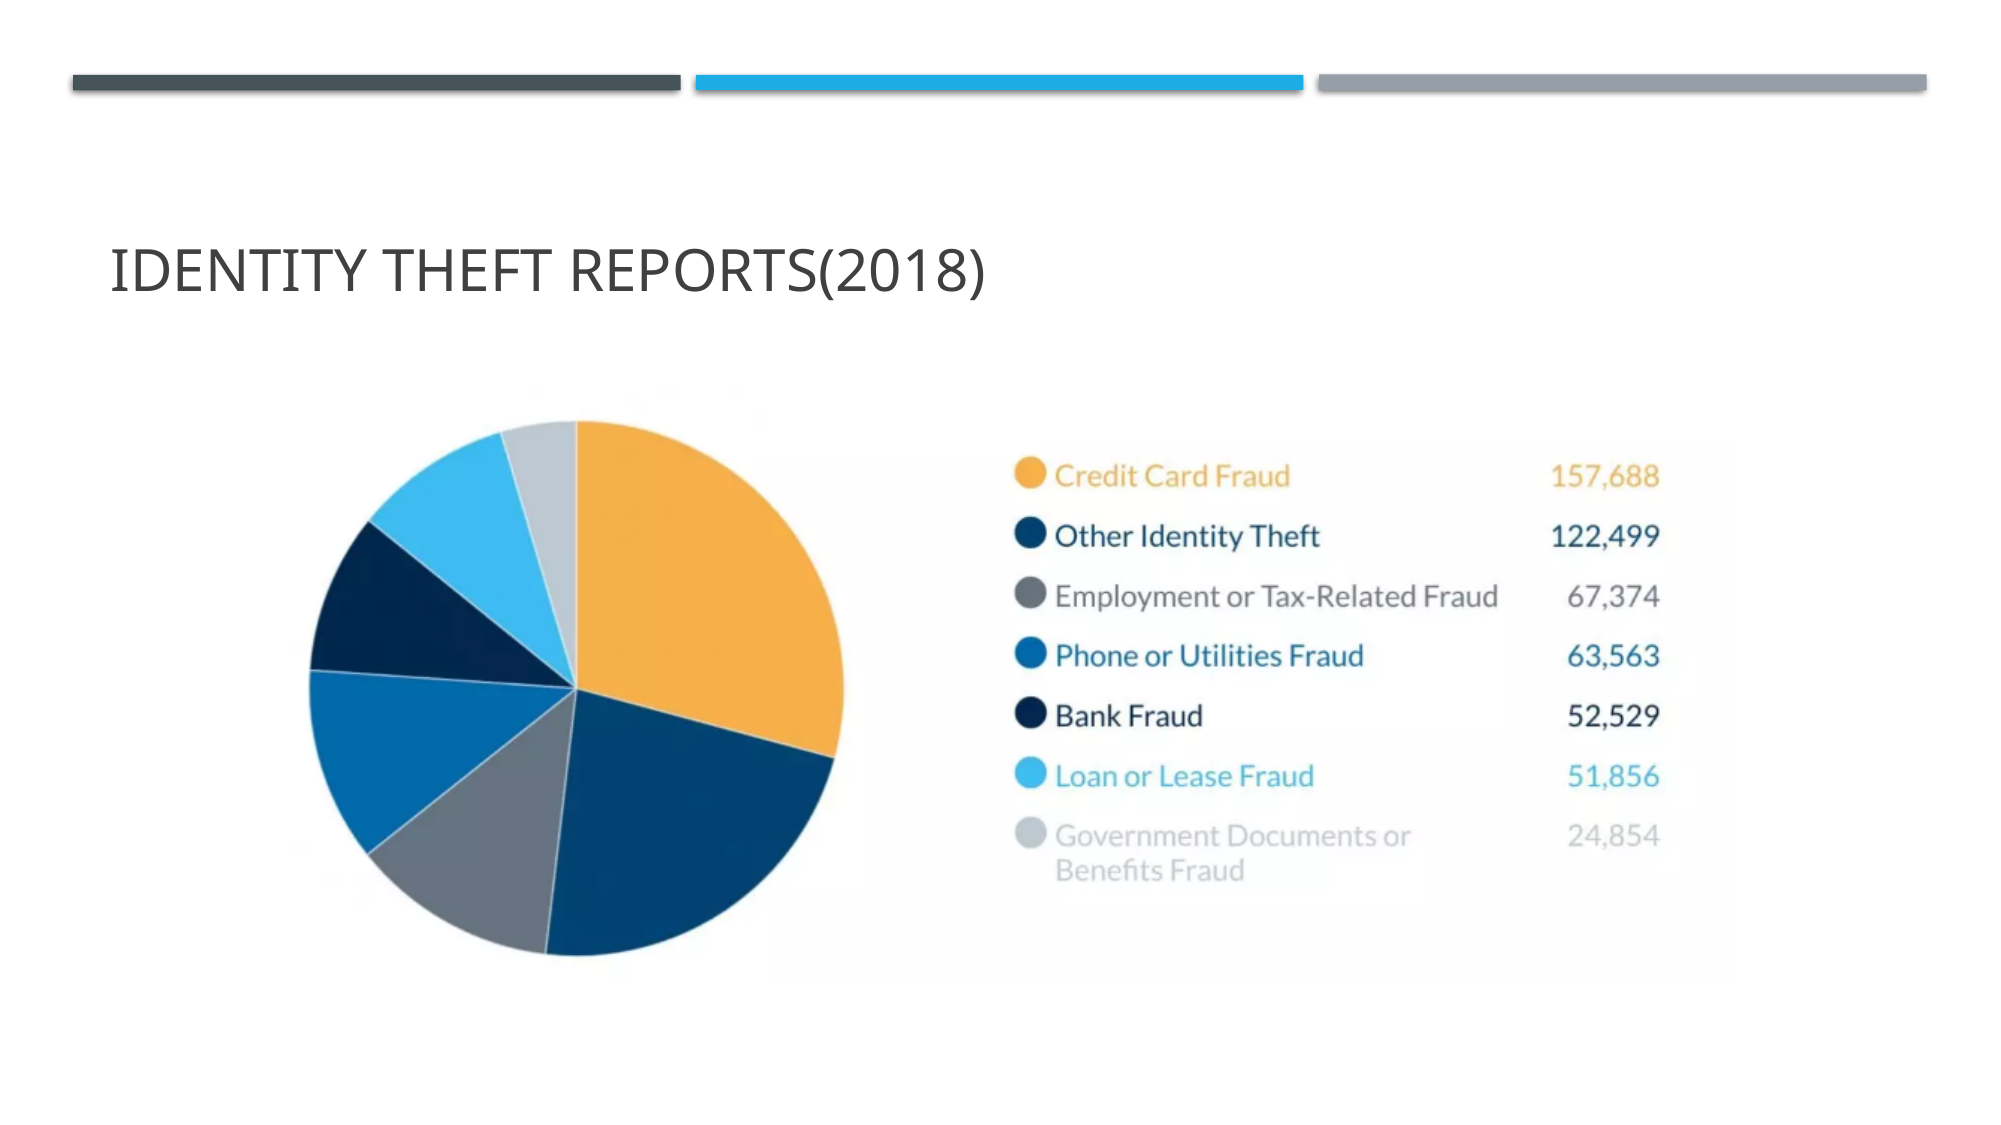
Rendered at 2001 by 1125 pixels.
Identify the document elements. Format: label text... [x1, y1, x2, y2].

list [230, 383, 1770, 981]
title Identity theft reports(2018) [95, 115, 1905, 311]
